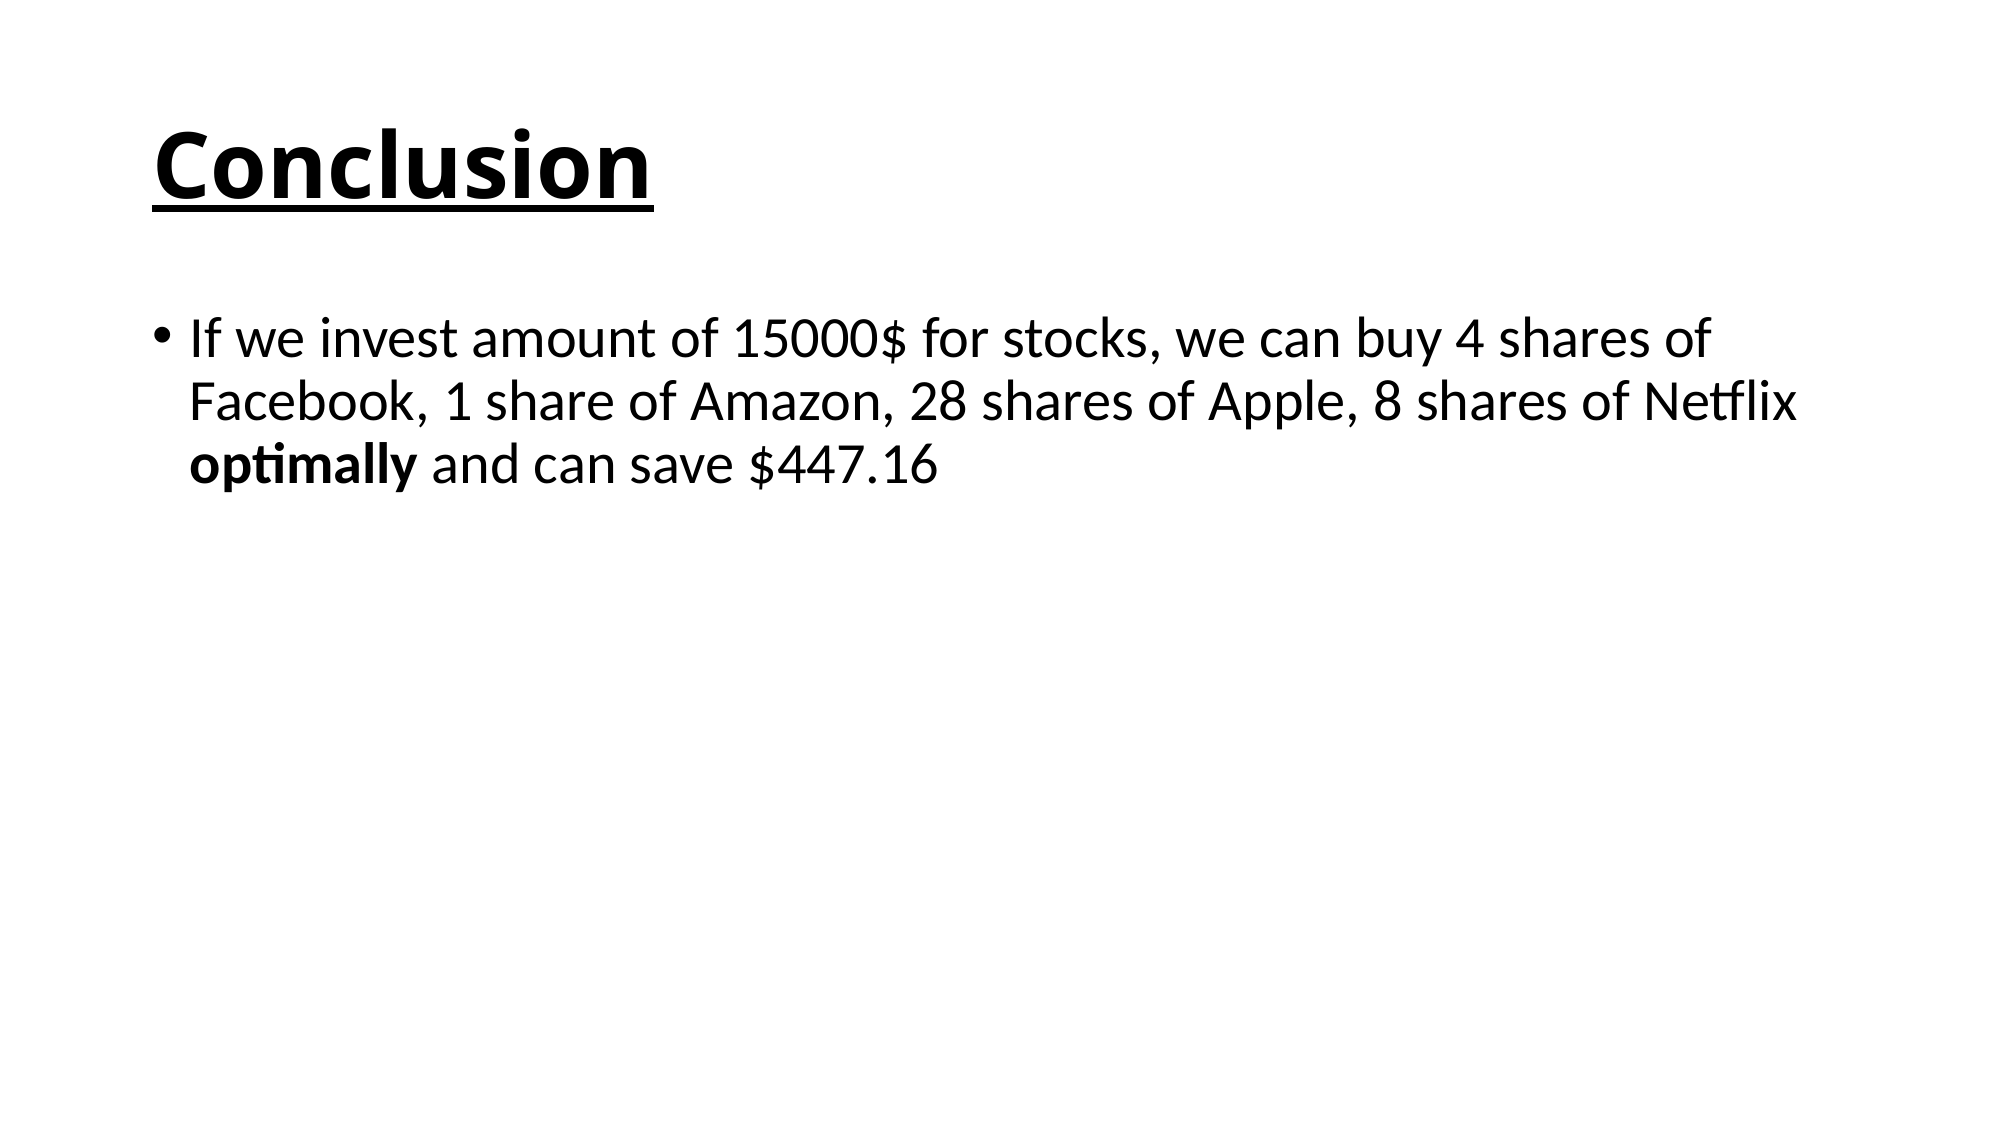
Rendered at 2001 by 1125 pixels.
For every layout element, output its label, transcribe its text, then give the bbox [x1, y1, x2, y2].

list If we invest amount of 15000$ for stocks, we can buy 4 shares of Facebook, 1 share of Amazon, 28 shares of Apple, 8 shares of Netflix optimally and can save $447.16 [137, 299, 1863, 1014]
title Conclusion [137, 59, 1863, 278]
